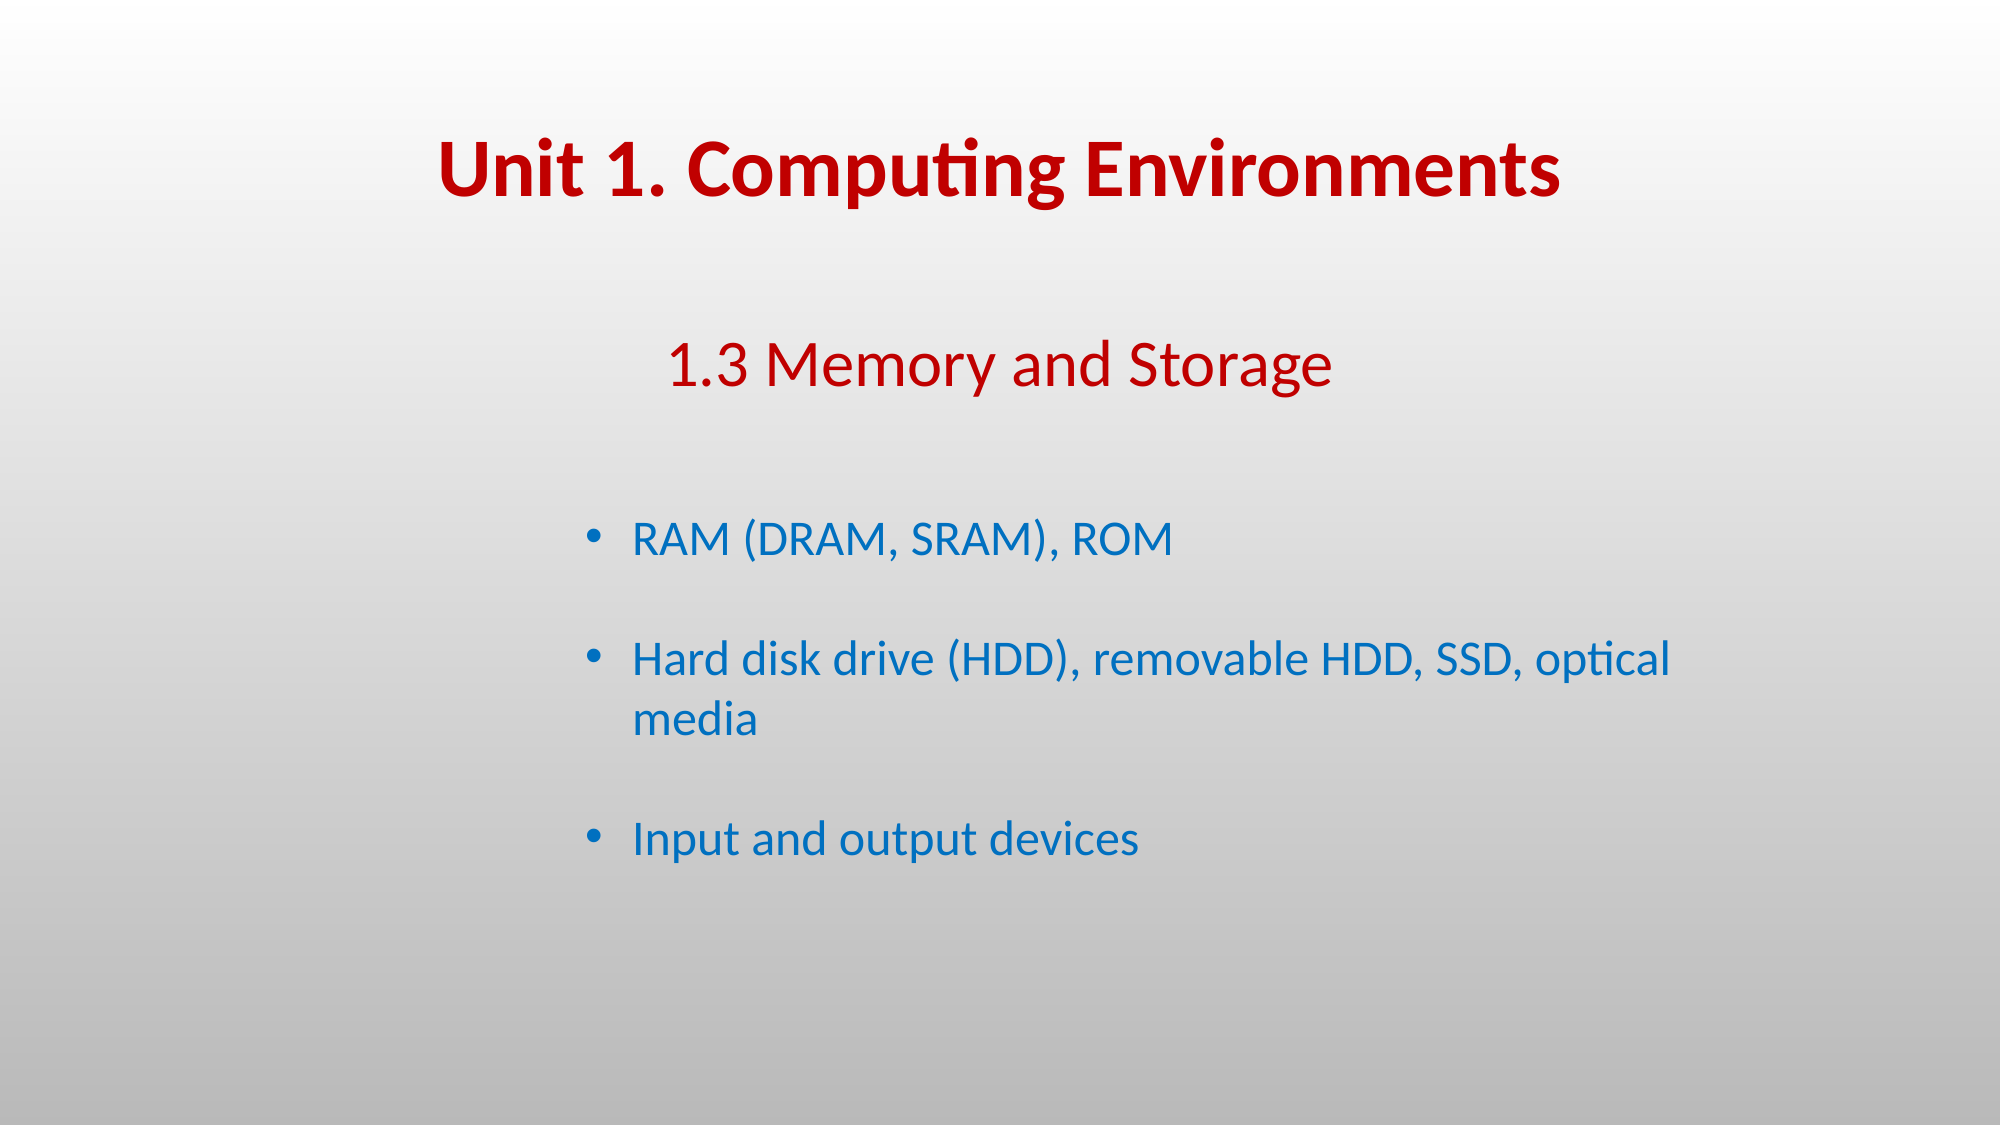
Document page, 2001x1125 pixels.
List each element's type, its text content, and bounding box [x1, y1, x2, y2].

text_box RAM (DRAM, SRAM), ROM Hard disk drive (HDD), removable HDD, SSD, optical media Input and output devices [570, 497, 1756, 993]
text_box Unit 1. Computing Environments [407, 106, 1593, 221]
text_box 1.3 Memory and Storage [337, 311, 1663, 407]
